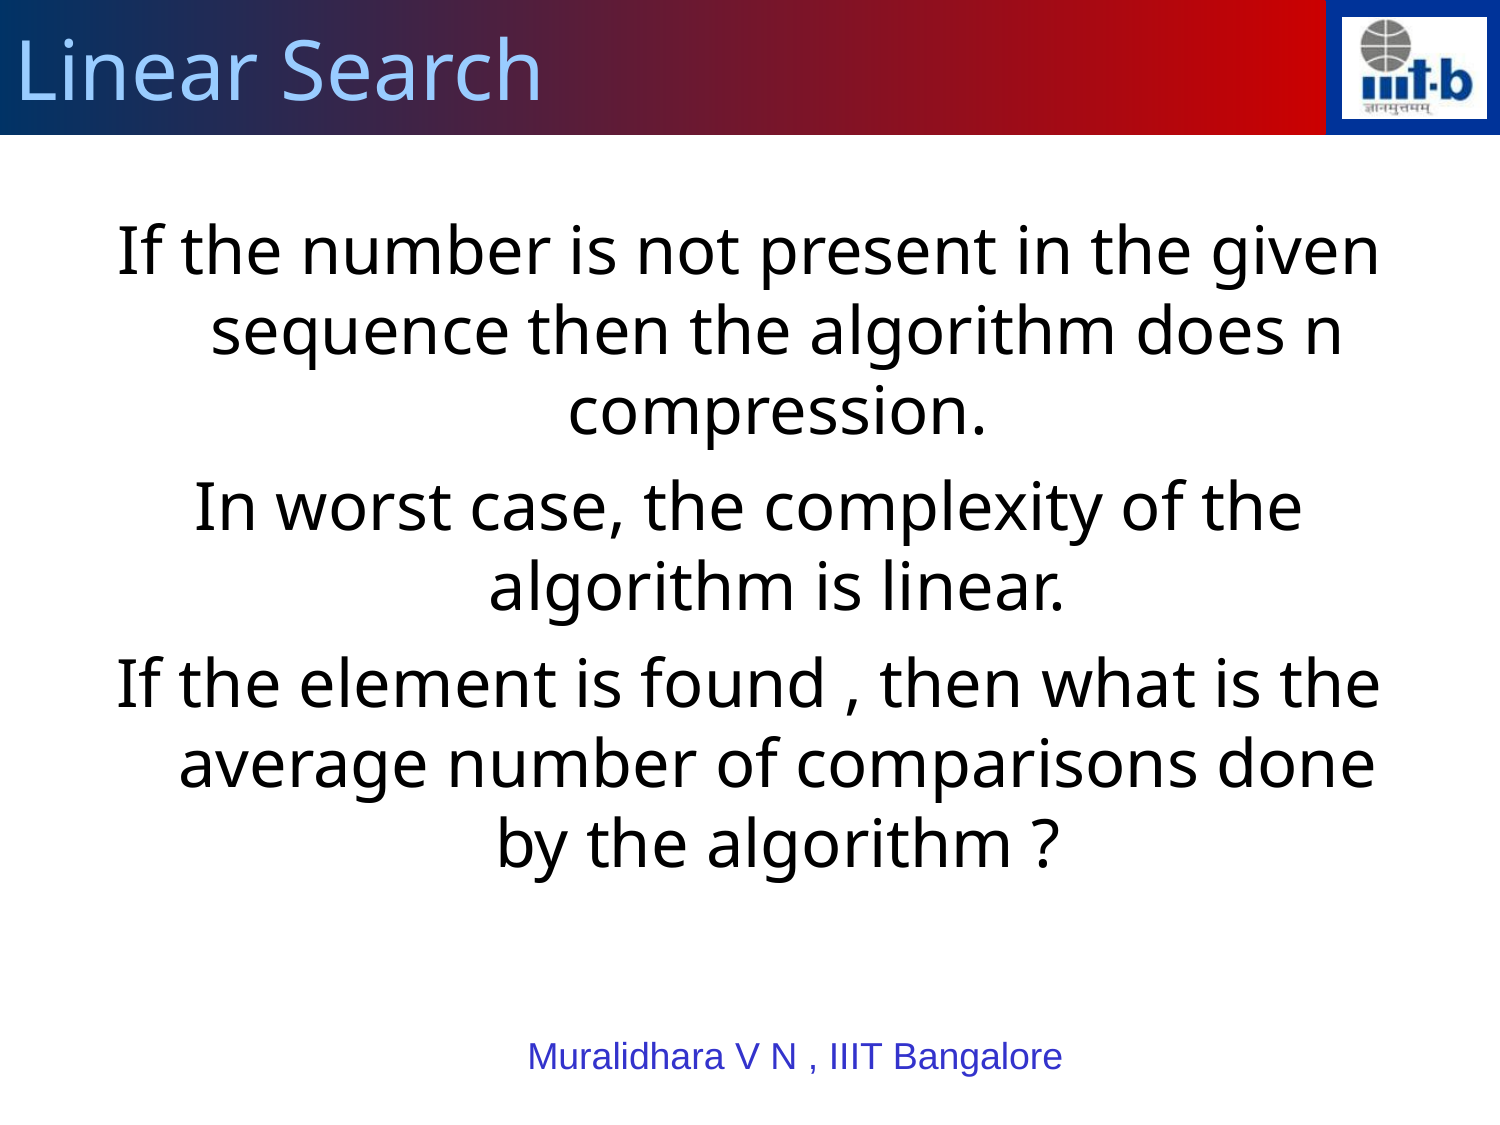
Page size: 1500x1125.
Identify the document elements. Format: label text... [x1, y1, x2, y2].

picture [1342, 17, 1487, 119]
title Linear Search [0, 0, 1326, 136]
list If the number is not present in the given sequence then the algorithm does n compression. In worst case, the complexity of the algorithm is linear. If the element is found , then what is the average number of comparisons done by the algorithm ? [74, 199, 1426, 1006]
footer Muralidhara V N , IIIT Bangalore [512, 1024, 1263, 1103]
